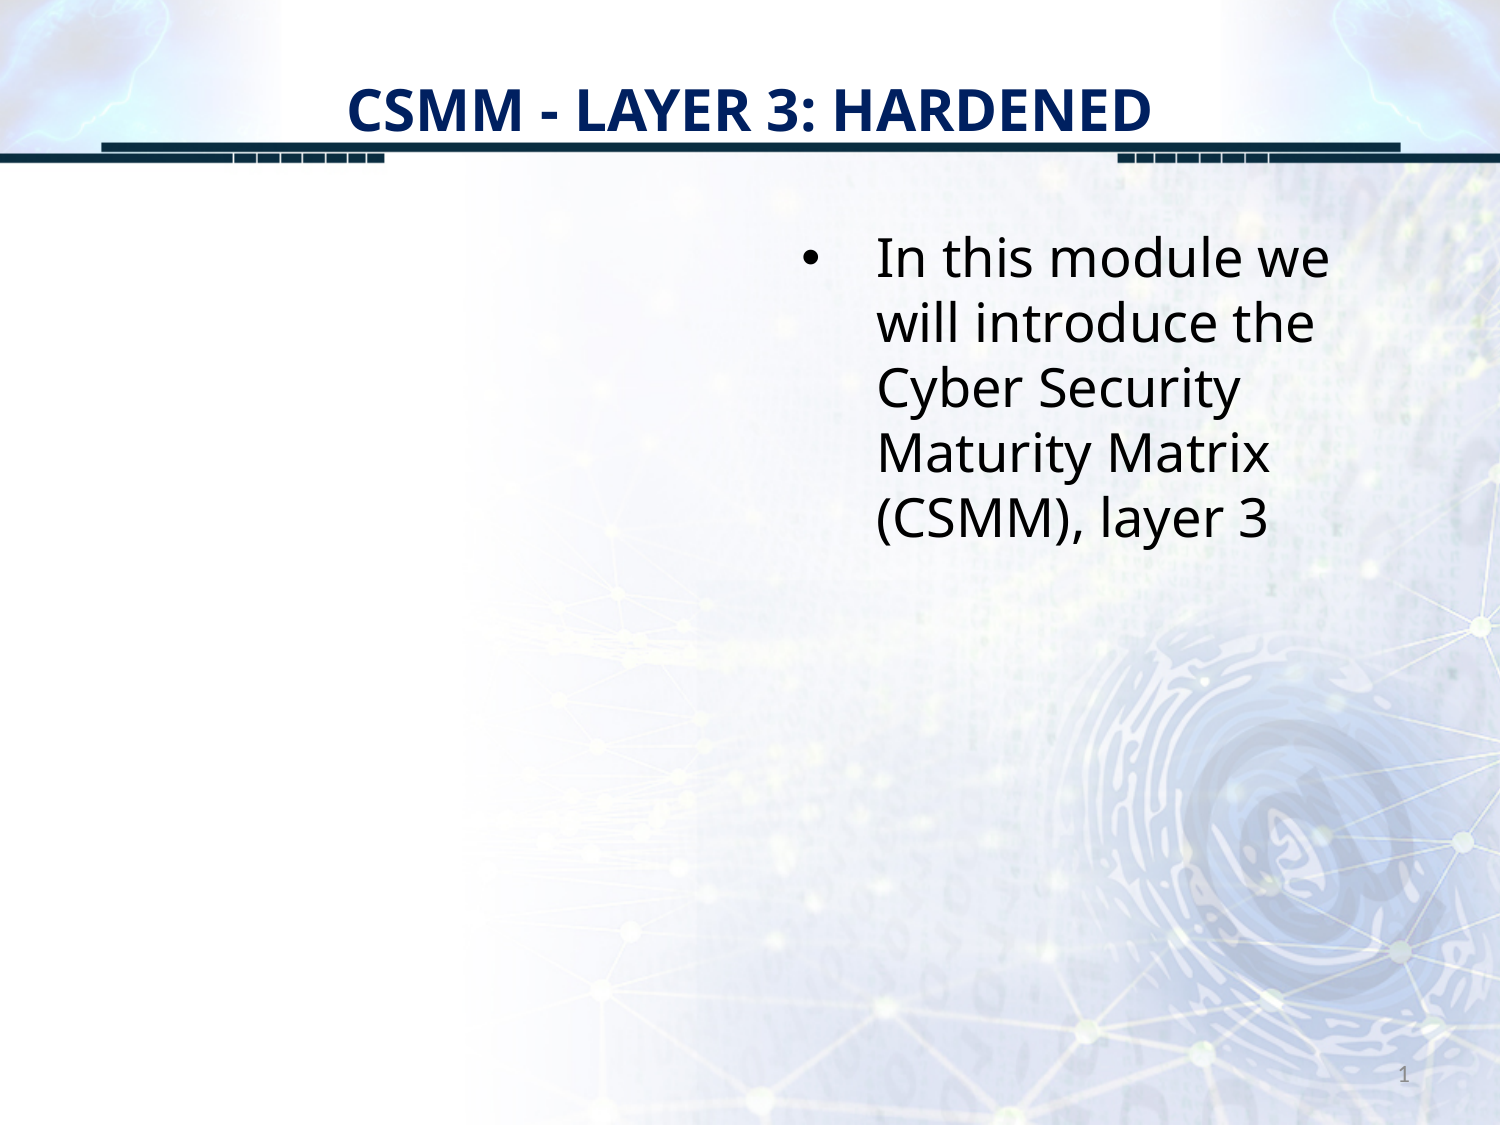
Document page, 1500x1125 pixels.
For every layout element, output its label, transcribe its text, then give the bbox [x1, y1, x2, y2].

title CSMM - LAYER 3: HARDENED [75, 34, 1425, 182]
slide_number 1 [1074, 1042, 1425, 1103]
list In this module we will introduce the Cyber Security Maturity Matrix (CSMM), layer 3 [776, 216, 1432, 1034]
picture [0, 0, 1500, 1125]
